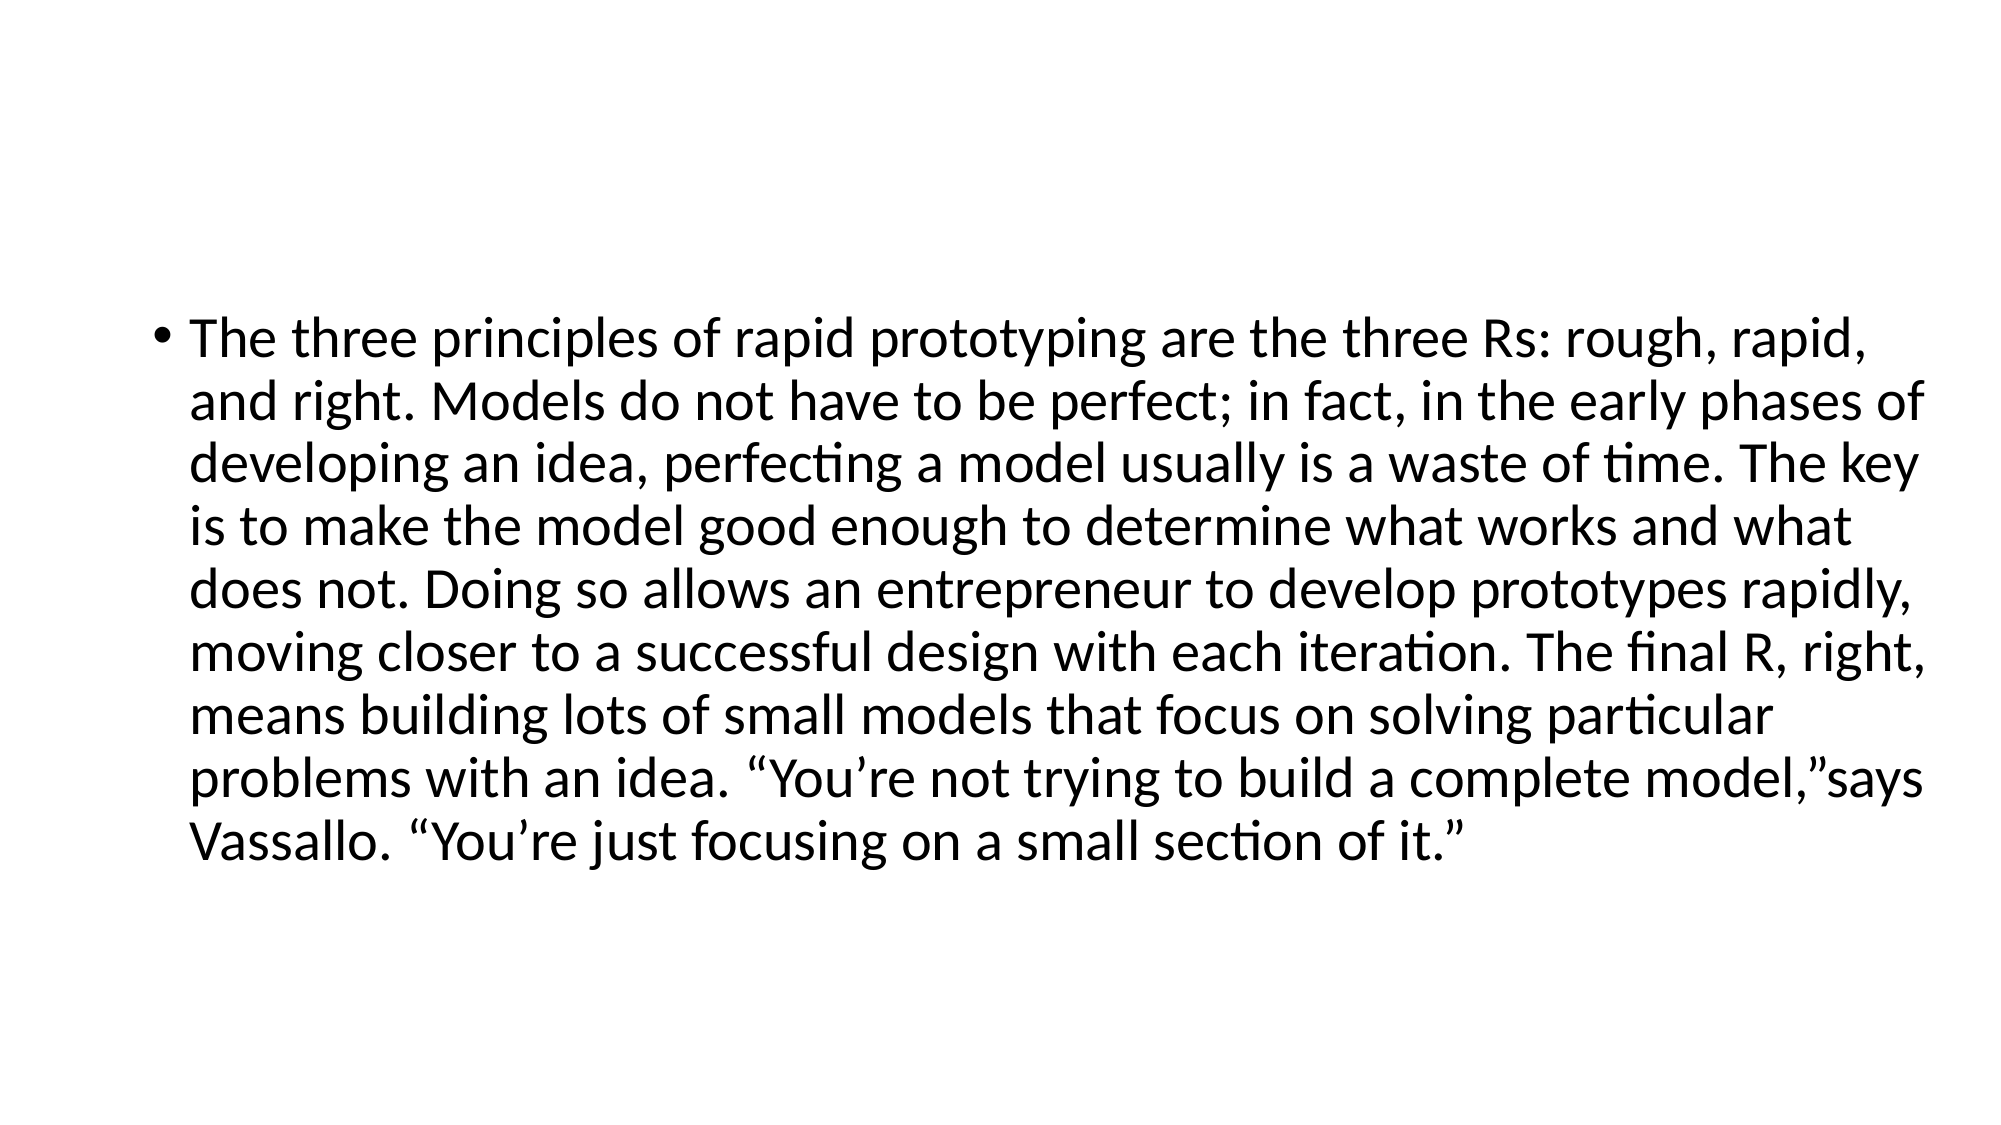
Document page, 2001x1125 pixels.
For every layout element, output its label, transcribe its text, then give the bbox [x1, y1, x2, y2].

list The three principles of rapid prototyping are the three Rs: rough, rapid, and right. Models do not have to be perfect; in fact, in the early phases of developing an idea, perfecting a model usually is a waste of time. The key is to make the model good enough to determine what works and what does not. Doing so allows an entrepreneur to develop prototypes rapidly, moving closer to a successful design with each iteration. The final R, right, means building lots of small models that focus on solving particular problems with an idea. “You’re not trying to build a complete model,”says Vassallo. “You’re just focusing on a small section of it.” [137, 299, 1952, 1028]
